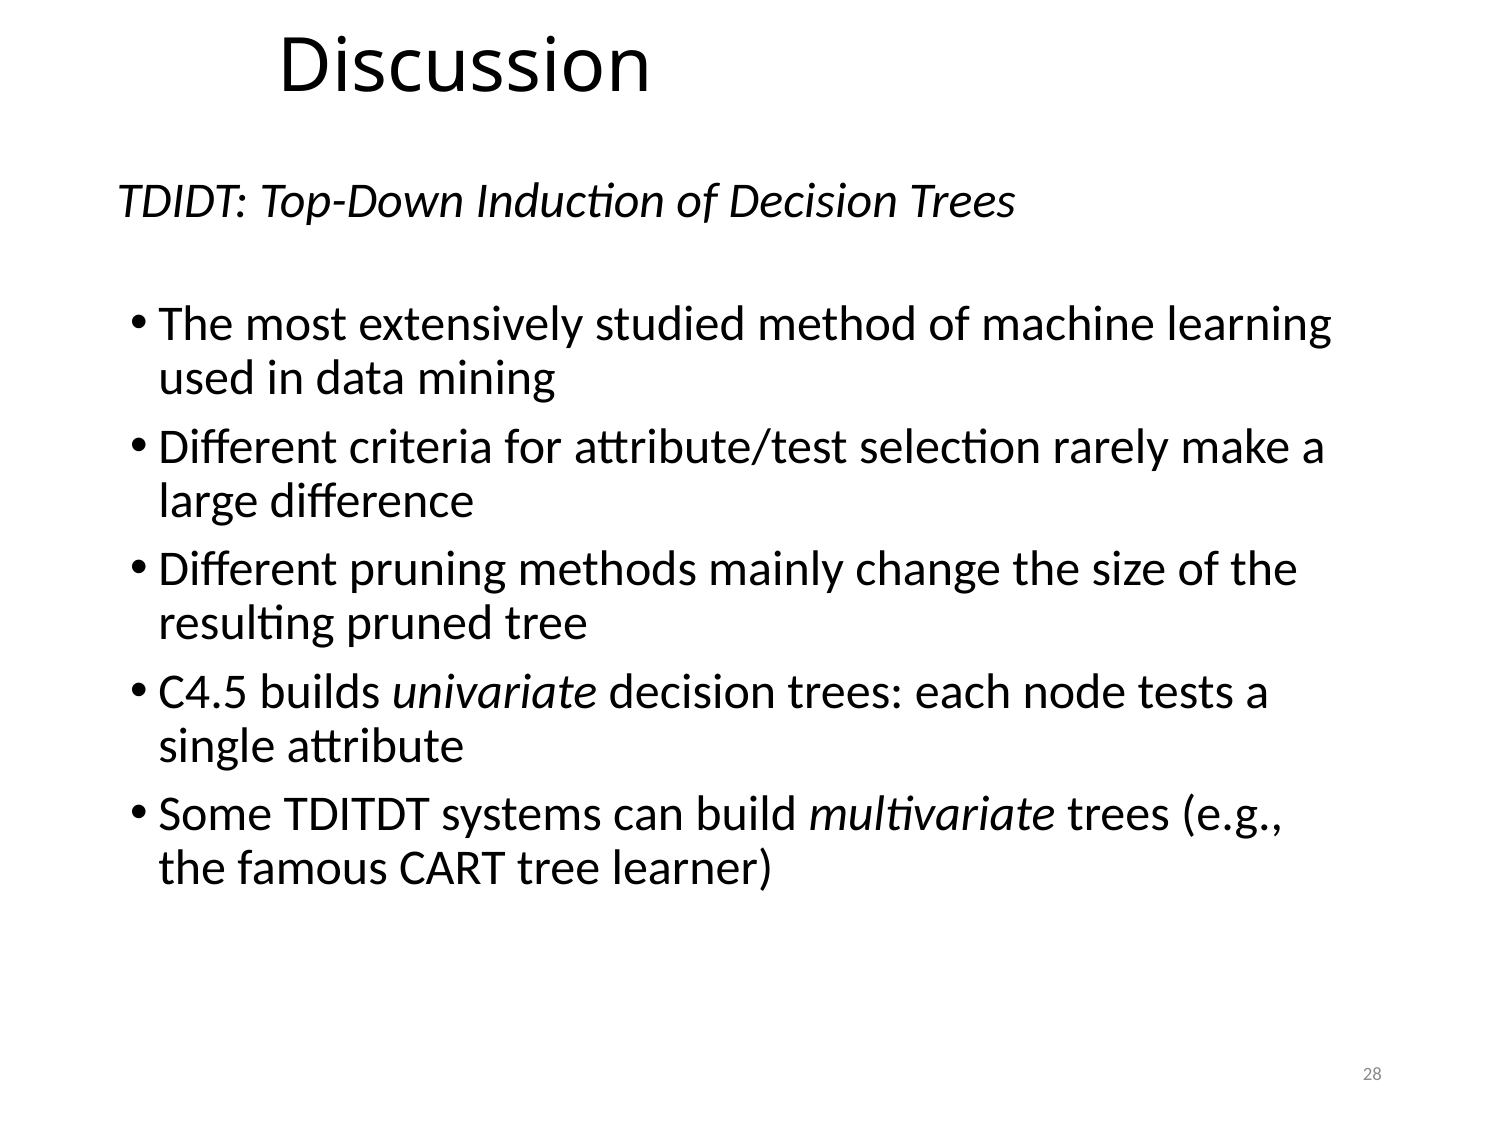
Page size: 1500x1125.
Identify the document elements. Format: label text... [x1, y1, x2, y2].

list The most extensively studied method of machine learning used in data mining Different criteria for attribute/test selection rarely make a large difference Different pruning methods mainly change the size of the resulting pruned tree C4.5 builds univariate decision trees: each node tests a single attribute Some TDITDT systems can build multivariate trees (e.g., the famous CART tree learner) [115, 290, 1353, 943]
text_box TDIDT: Top-Down Induction of Decision Trees [101, 160, 1398, 272]
slide_number 28 [1059, 1042, 1397, 1103]
title Discussion [262, 0, 1500, 148]
